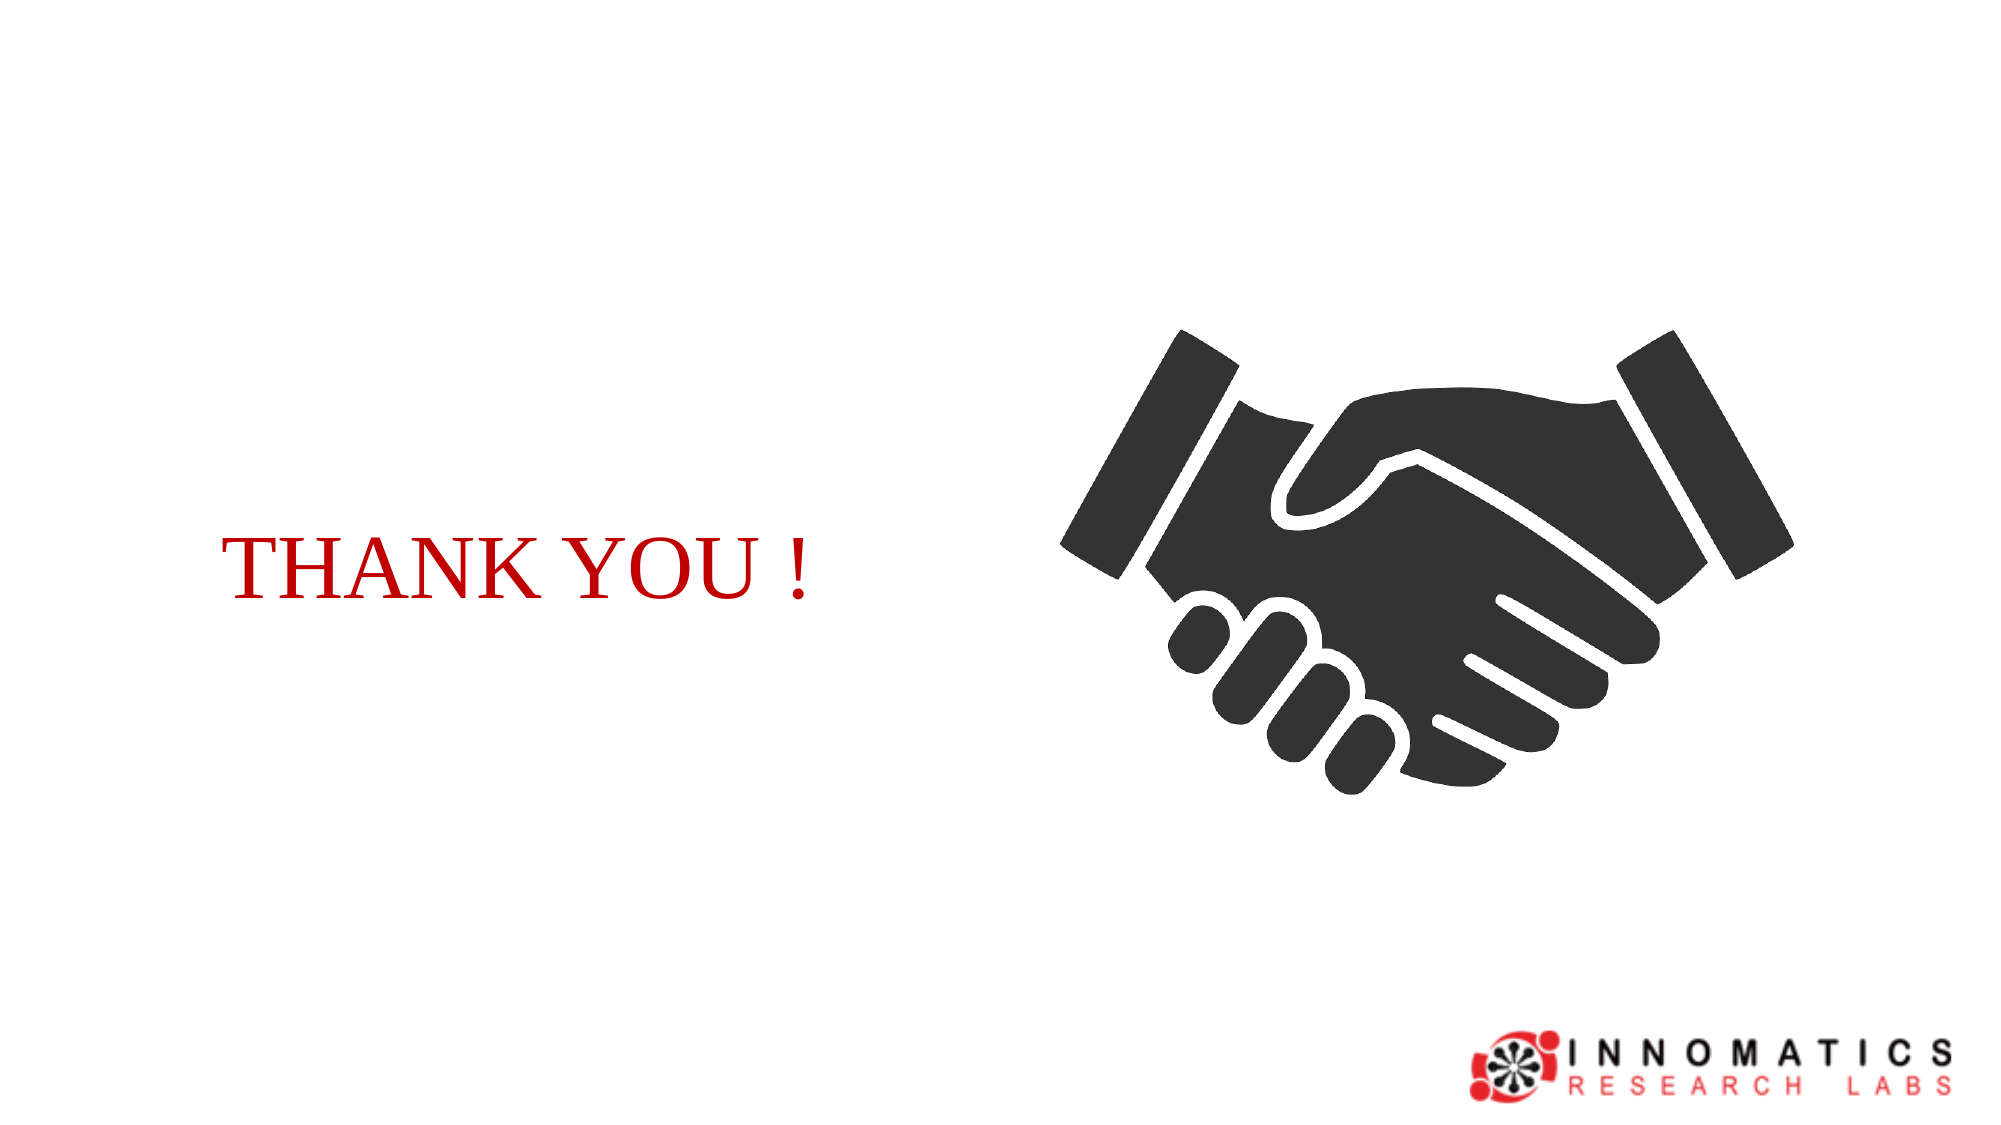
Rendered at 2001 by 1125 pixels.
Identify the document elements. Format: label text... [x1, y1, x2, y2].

picture [1060, 329, 1794, 796]
text_box THANK YOU ! [206, 499, 853, 626]
picture [1445, 1014, 1975, 1125]
